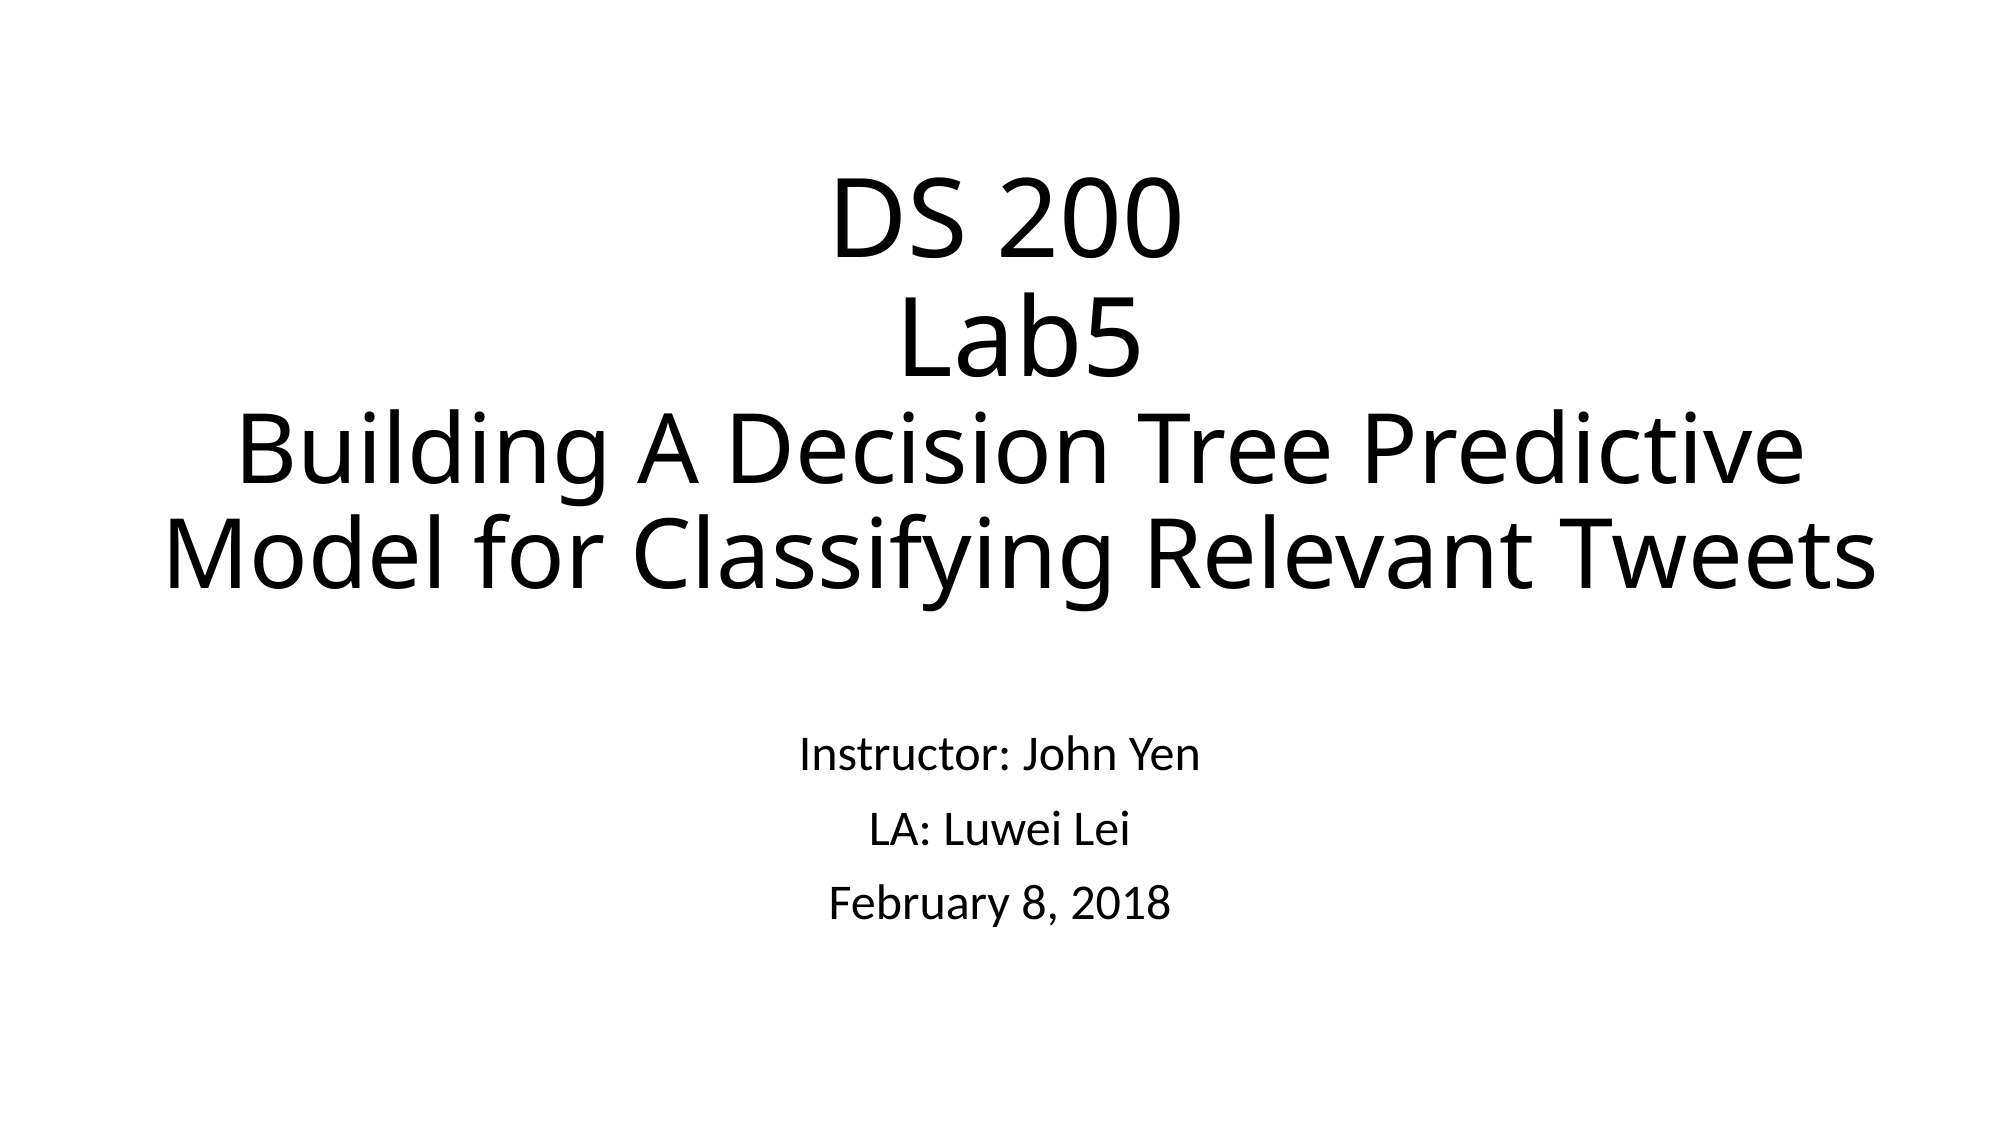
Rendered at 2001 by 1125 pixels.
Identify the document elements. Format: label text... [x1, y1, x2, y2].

title DS 200 Lab5 Building A Decision Tree Predictive Model for Classifying Relevant Tweets [142, 120, 1900, 618]
subtitle Instructor: John Yen LA: Luwei Lei February 8, 2018 [249, 719, 1750, 992]
